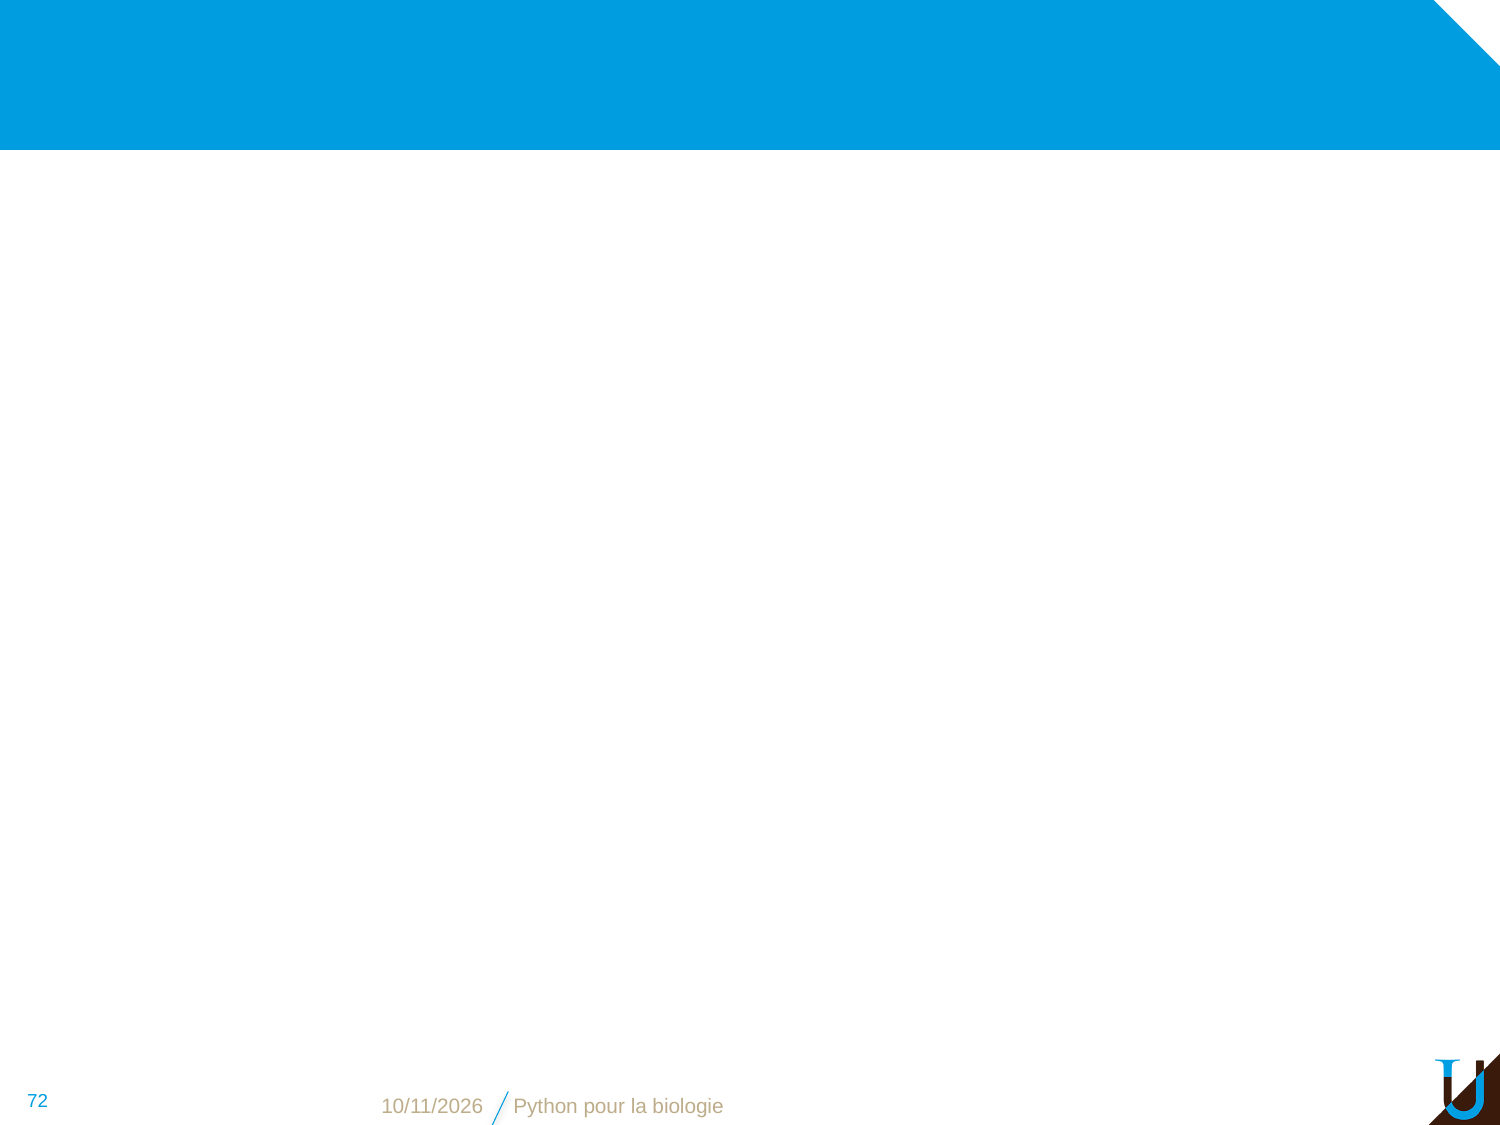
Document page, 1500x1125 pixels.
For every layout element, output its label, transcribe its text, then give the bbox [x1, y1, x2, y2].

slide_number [147, 1091, 498, 1125]
footer Python pour la biologie [498, 1091, 1362, 1125]
slide_number 72 [0, 1074, 75, 1125]
picture [1425, 1050, 1500, 1125]
